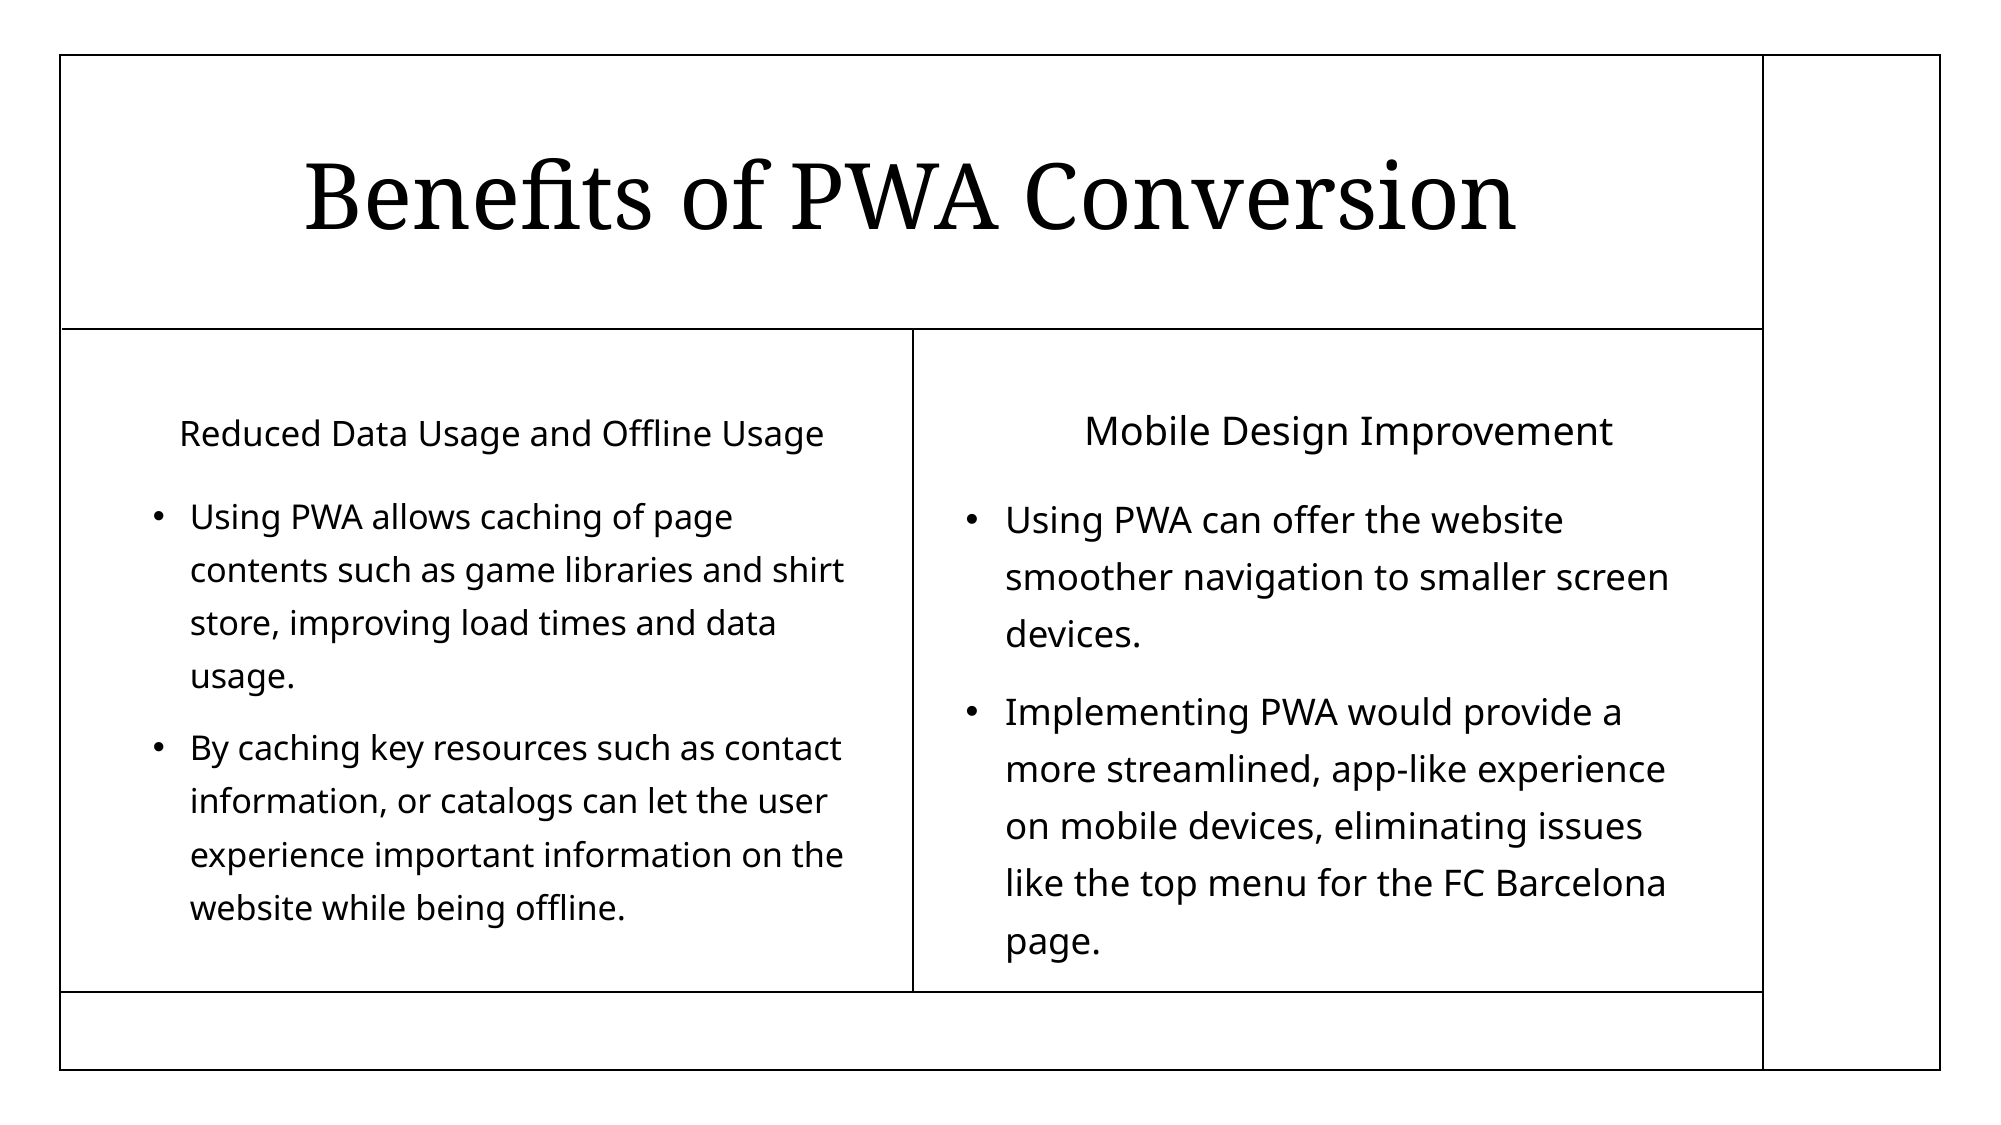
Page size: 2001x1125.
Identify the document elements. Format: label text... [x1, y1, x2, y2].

title Benefits of PWA Conversion [138, 91, 1687, 309]
list Reduced Data Usage and Offline Usage [138, 346, 867, 461]
list Mobile Design Improvement [950, 346, 1687, 461]
list Using PWA can offer the website smoother navigation to smaller screen devices. Implementing PWA would provide a more streamlined, app-like experience on mobile devices, eliminating issues like the top menu for the FC Barcelona page. [950, 475, 1687, 973]
list Using PWA allows caching of page contents such as game libraries and shirt store, improving load times and data usage. By caching key resources such as contact information, or catalogs can let the user experience important information on the website while being offline. [138, 475, 867, 973]
